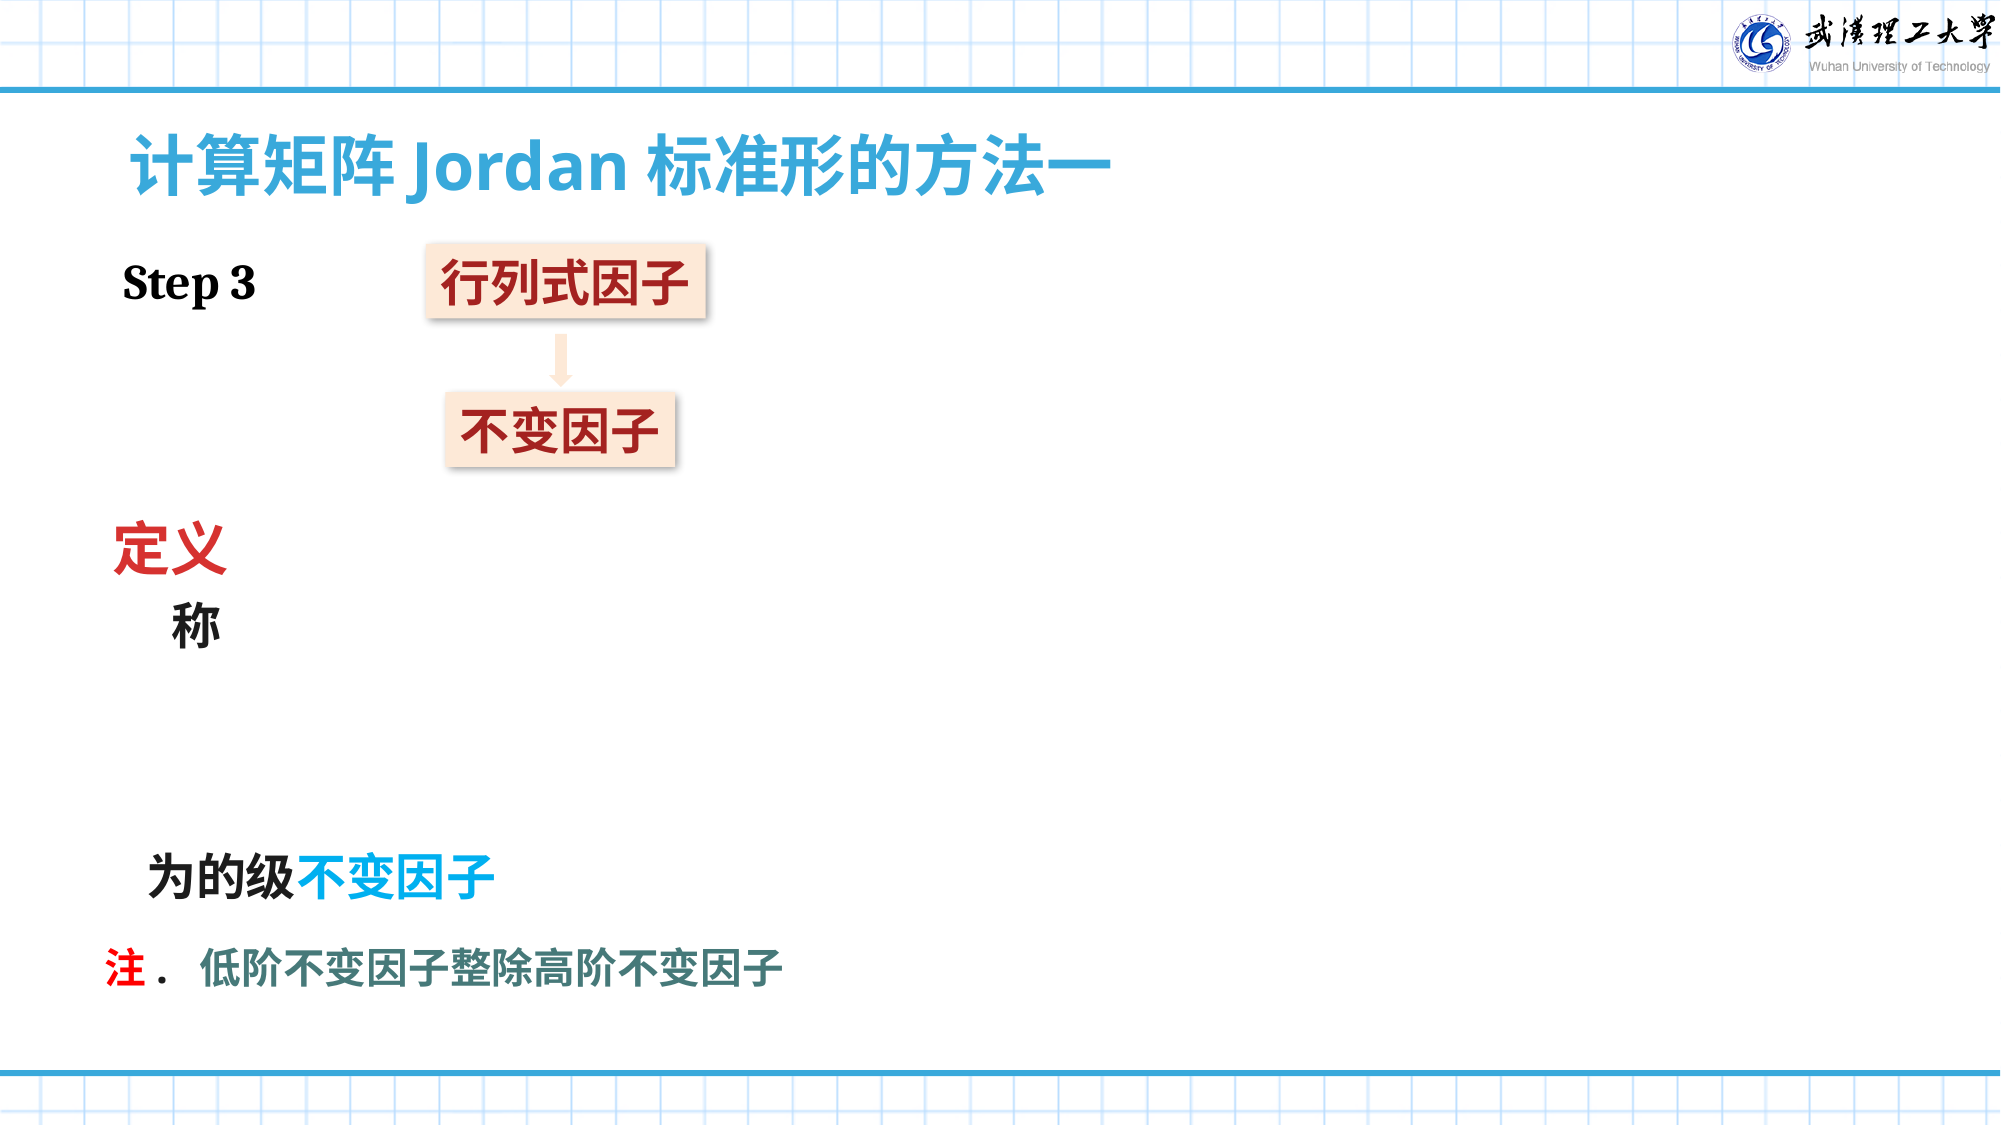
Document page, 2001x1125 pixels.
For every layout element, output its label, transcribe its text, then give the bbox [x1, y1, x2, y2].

list 计算矩阵Jordan标准形的方法一 [114, 94, 1162, 213]
text_box Step 3 [109, 241, 272, 317]
picture [0, 1077, 2001, 1125]
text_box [424, 243, 708, 468]
picture [0, 0, 2001, 87]
